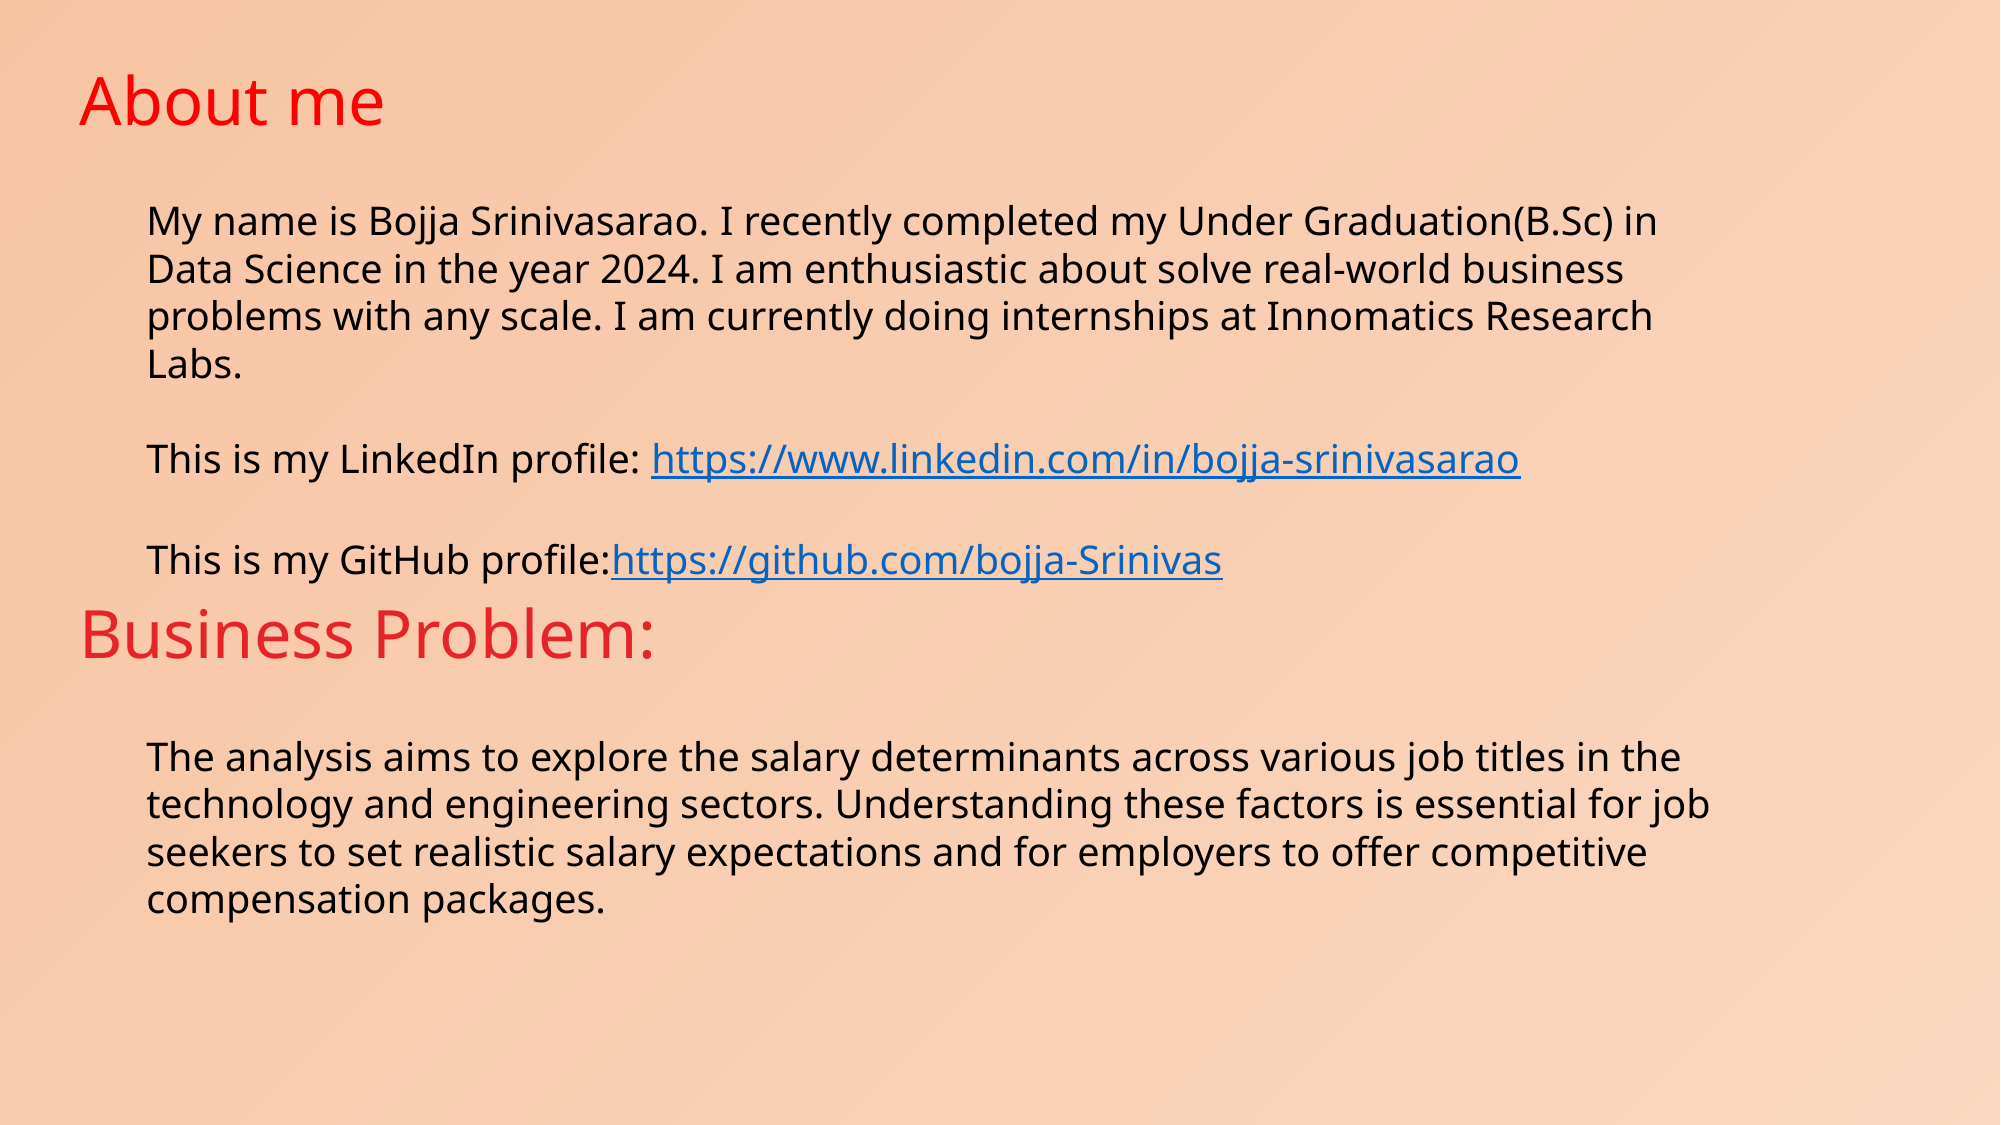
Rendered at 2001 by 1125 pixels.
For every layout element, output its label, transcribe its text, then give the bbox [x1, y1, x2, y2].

text_box My name is Bojja Srinivasarao. I recently completed my Under Graduation(B.Sc) in Data Science in the year 2024. I am enthusiastic about solve real-world business problems with any scale. I am currently doing internships at Innomatics Research Labs. This is my LinkedIn profile: https://www.linkedin.com/in/bojja-srinivasarao This is my GitHub profile:https://github.com/bojja-Srinivas [131, 188, 1746, 691]
text_box About me [64, 66, 1066, 146]
text_box The analysis aims to explore the salary determinants across various job titles in the technology and engineering sectors. Understanding these factors is essential for job seekers to set realistic salary expectations and for employers to offer competitive compensation packages. [131, 724, 1869, 929]
text_box Business Problem: [64, 585, 744, 668]
